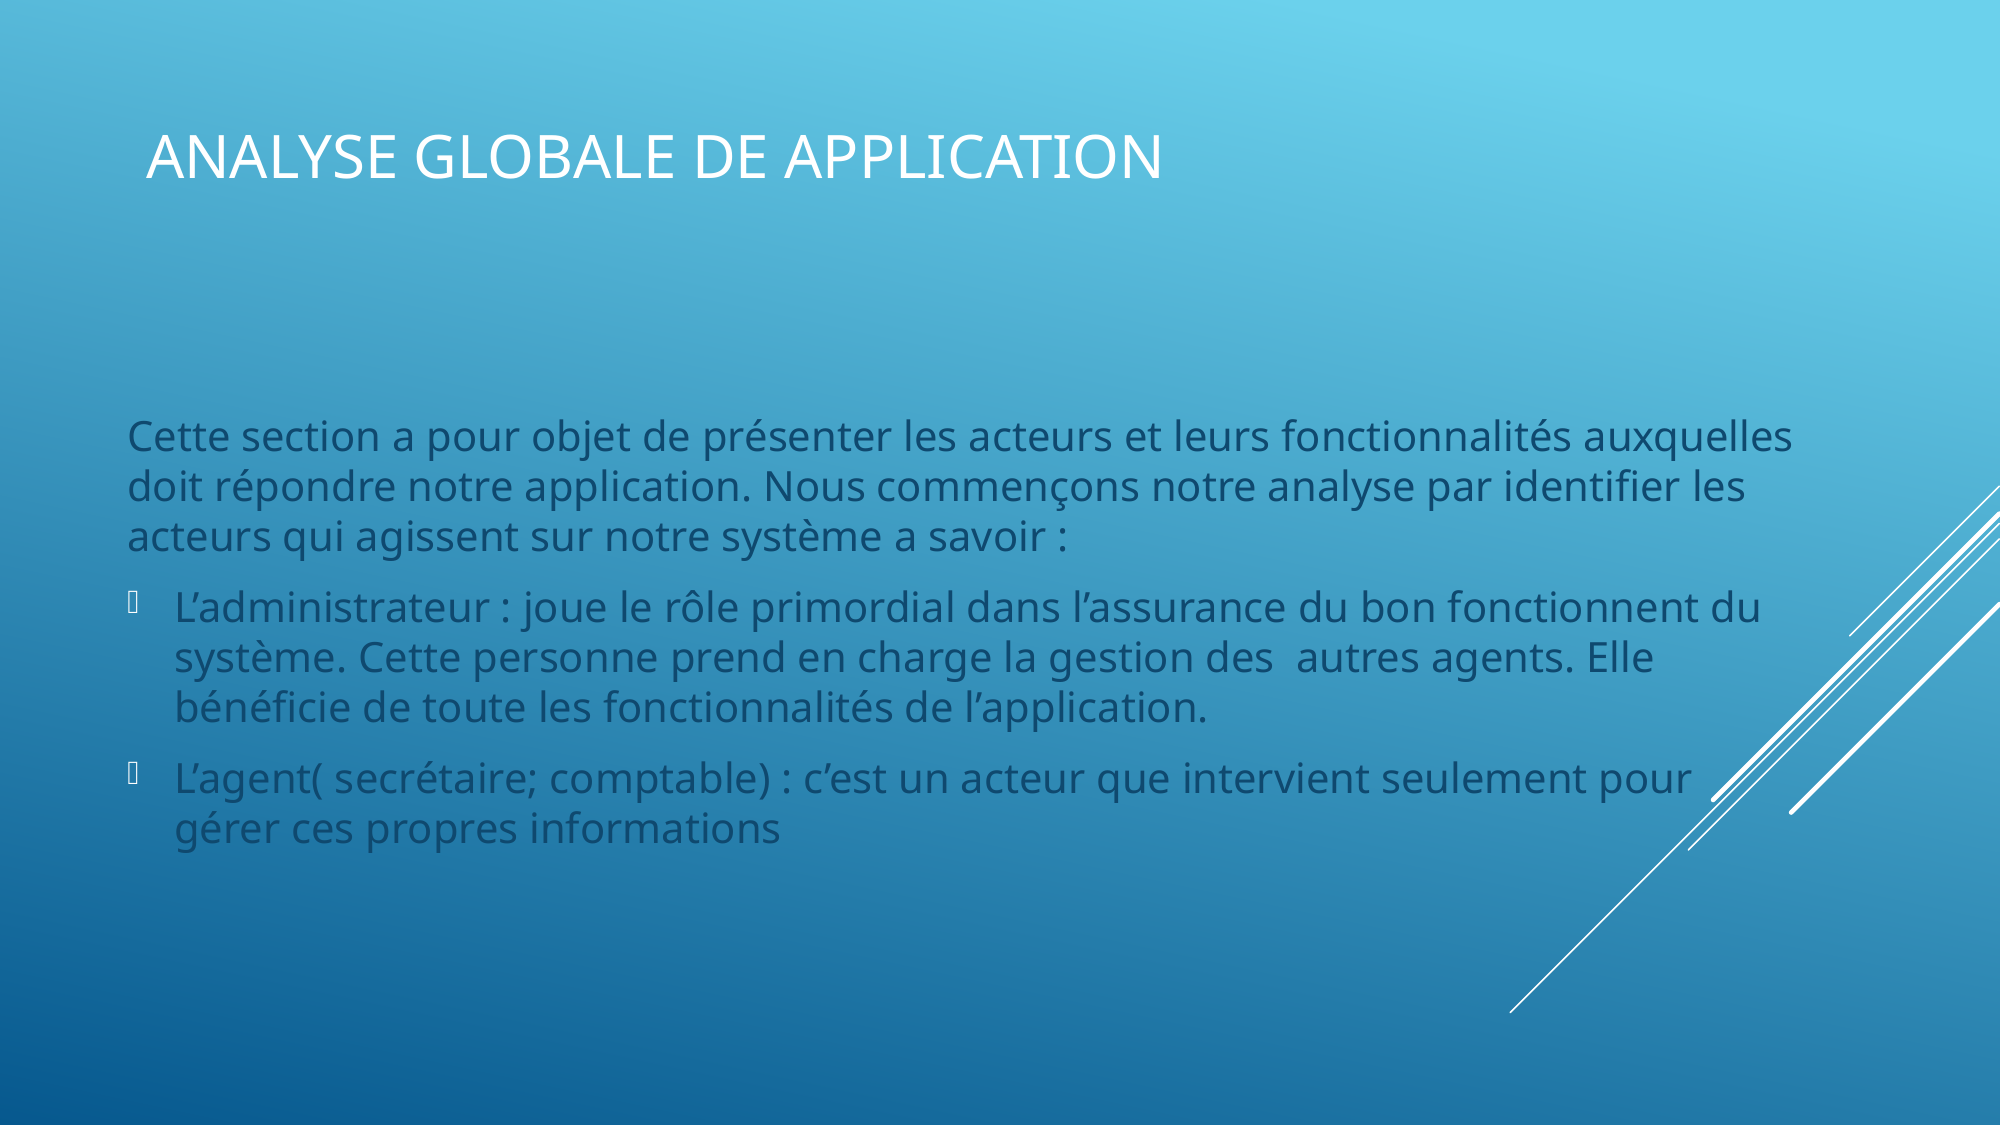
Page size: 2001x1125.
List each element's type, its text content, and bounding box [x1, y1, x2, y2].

list Cette section a pour objet de présenter les acteurs et leurs fonctionnalités auxquelles doit répondre notre application. Nous commençons notre analyse par identifier les acteurs qui agissent sur notre système a savoir : L’administrateur : joue le rôle primordial dans l’assurance du bon fonctionnent du système. Cette personne prend en charge la gestion des autres agents. Elle bénéficie de toute les fonctionnalités de l’application. L’agent( secrétaire; comptable) : c’est un acteur que intervient seulement pour gérer ces propres informations [112, 321, 1820, 1012]
title Analyse globale de application [131, 110, 1532, 270]
